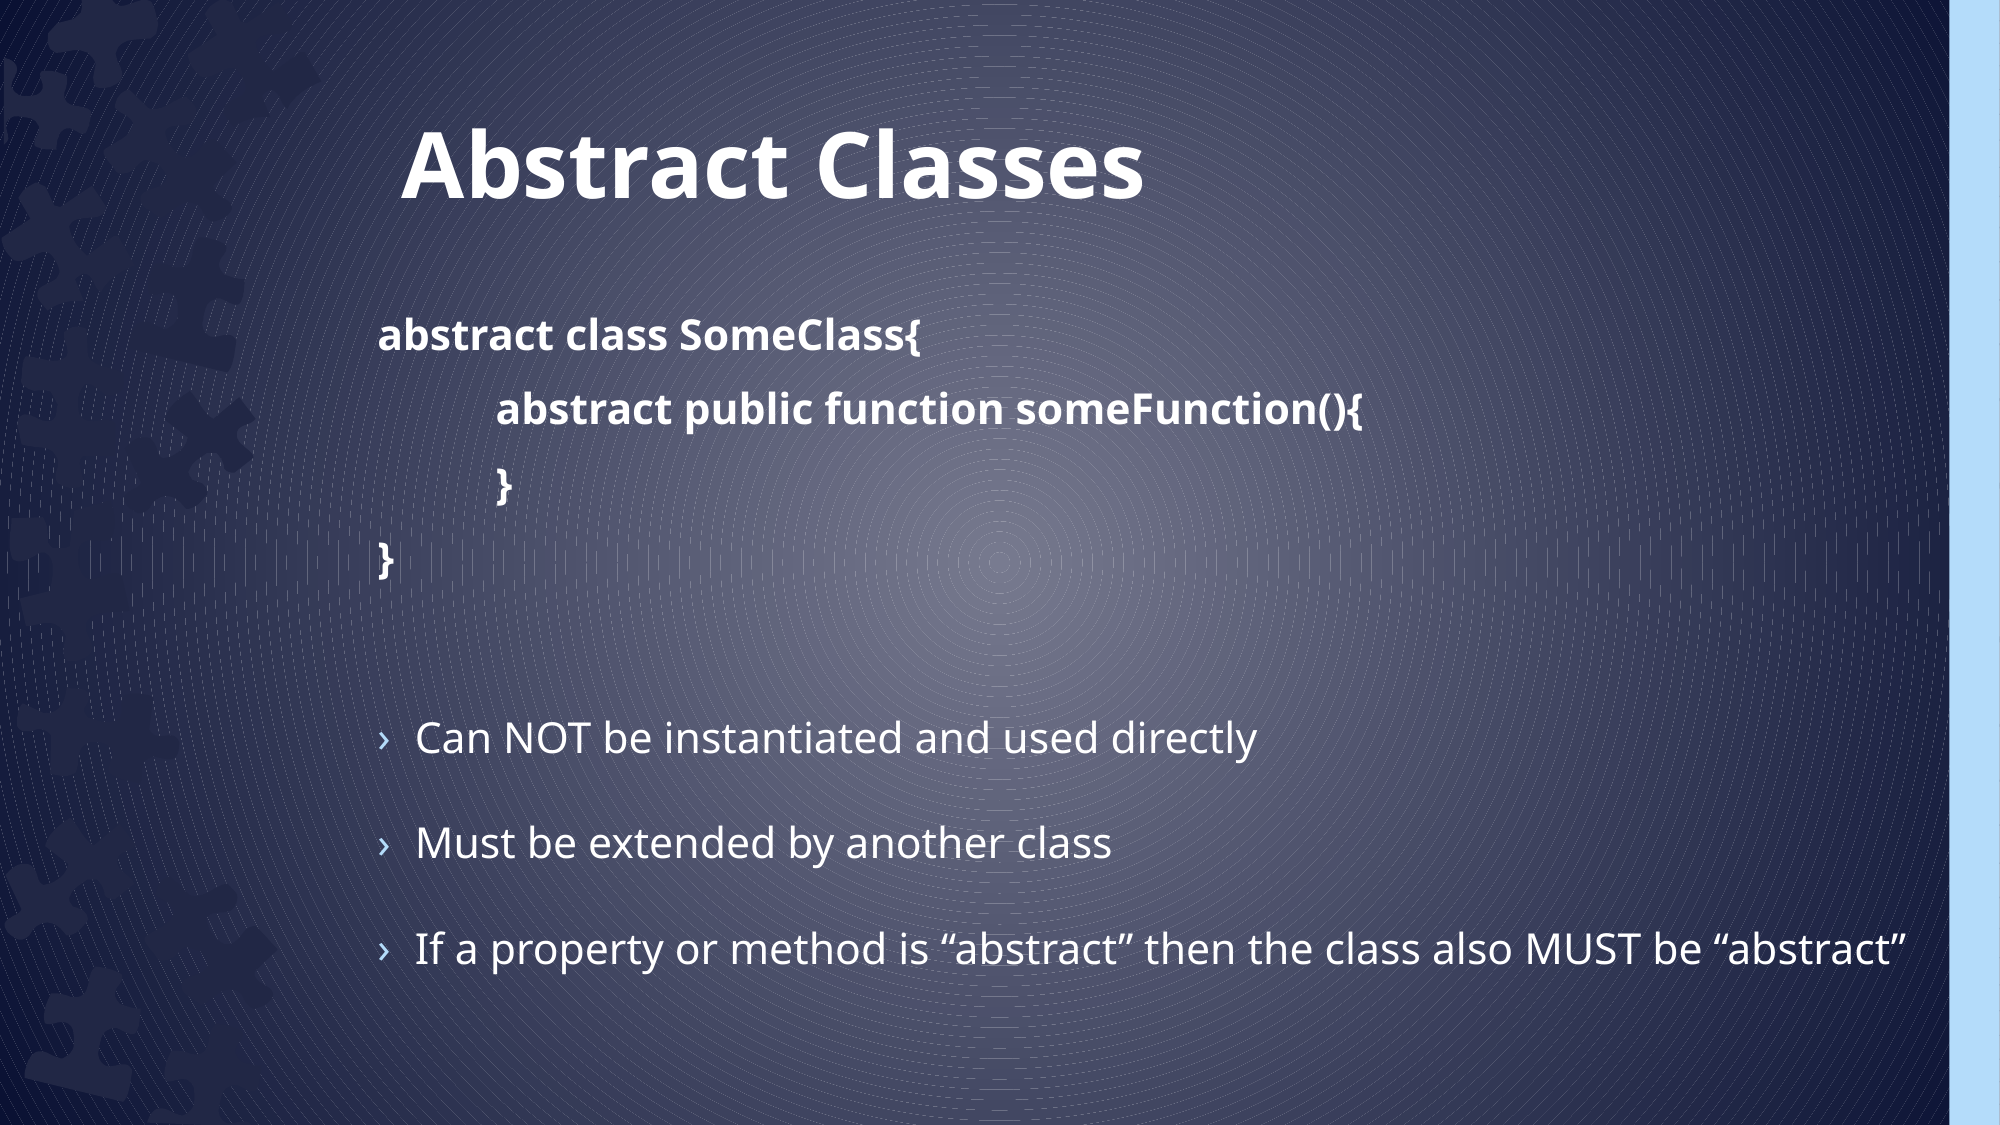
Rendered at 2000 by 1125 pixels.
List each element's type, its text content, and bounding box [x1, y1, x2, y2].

list abstract class SomeClass{ abstract public function someFunction(){ } } Can NOT be instantiated and used directly Must be extended by another class If a property or method is “abstract” then the class also MUST be “abstract” [362, 299, 1950, 1050]
text_box Abstract Classes [387, 112, 1575, 227]
